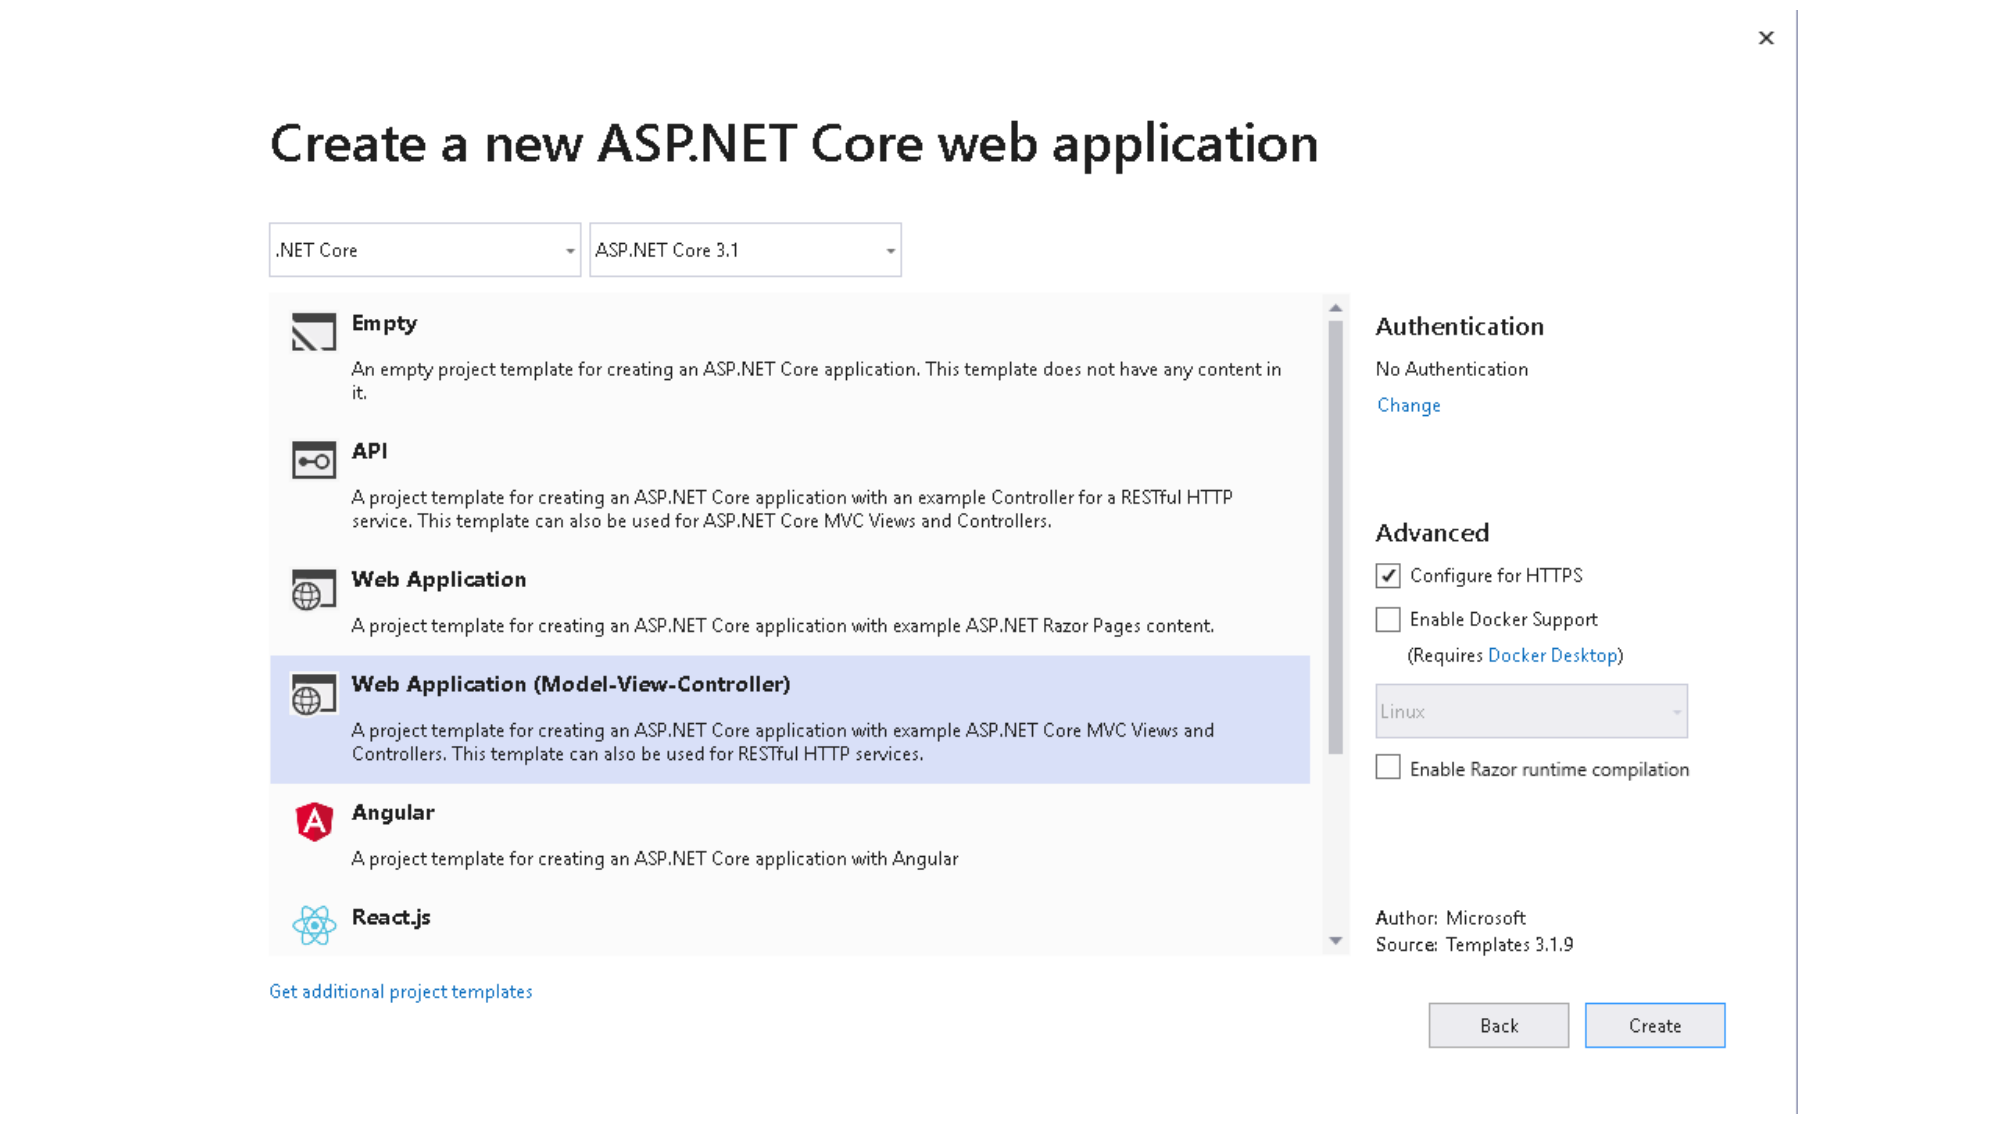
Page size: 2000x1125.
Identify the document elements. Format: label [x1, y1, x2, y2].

picture [201, 10, 1798, 1115]
